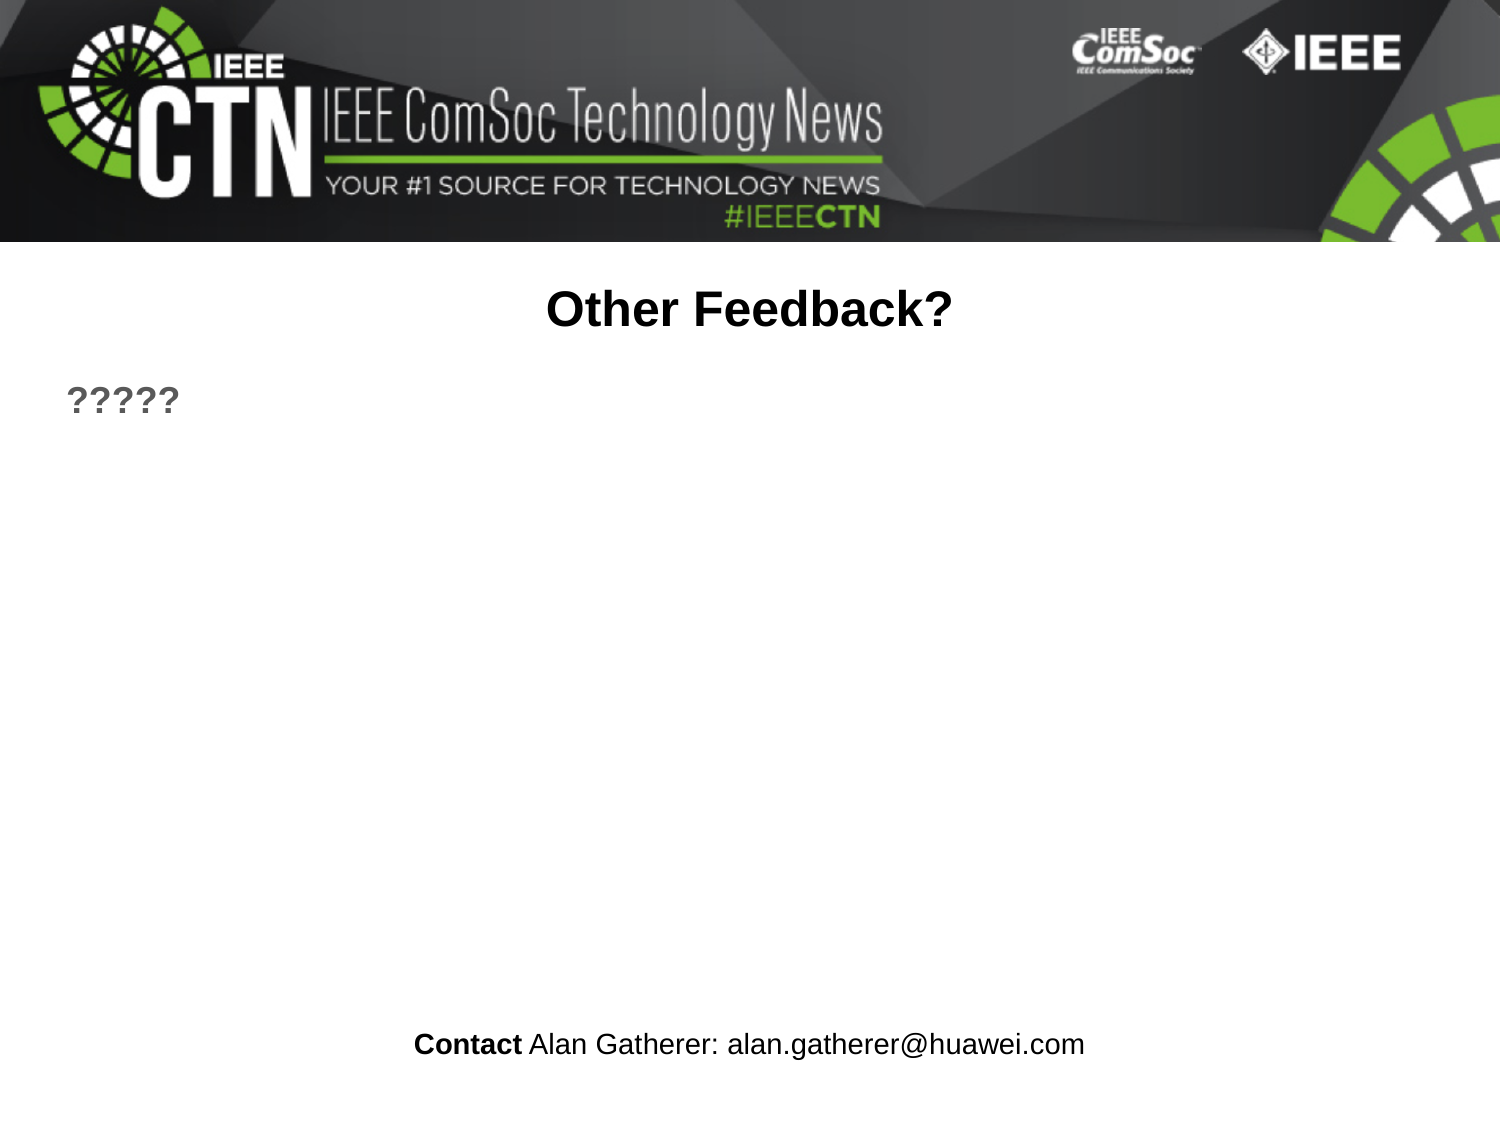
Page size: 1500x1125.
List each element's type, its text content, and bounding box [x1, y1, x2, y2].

picture [0, 0, 1500, 243]
text_box Contact Alan Gatherer: alan.gatherer@huawei.com [51, 1018, 1449, 1103]
list Other Feedback? ????? [51, 252, 1449, 954]
